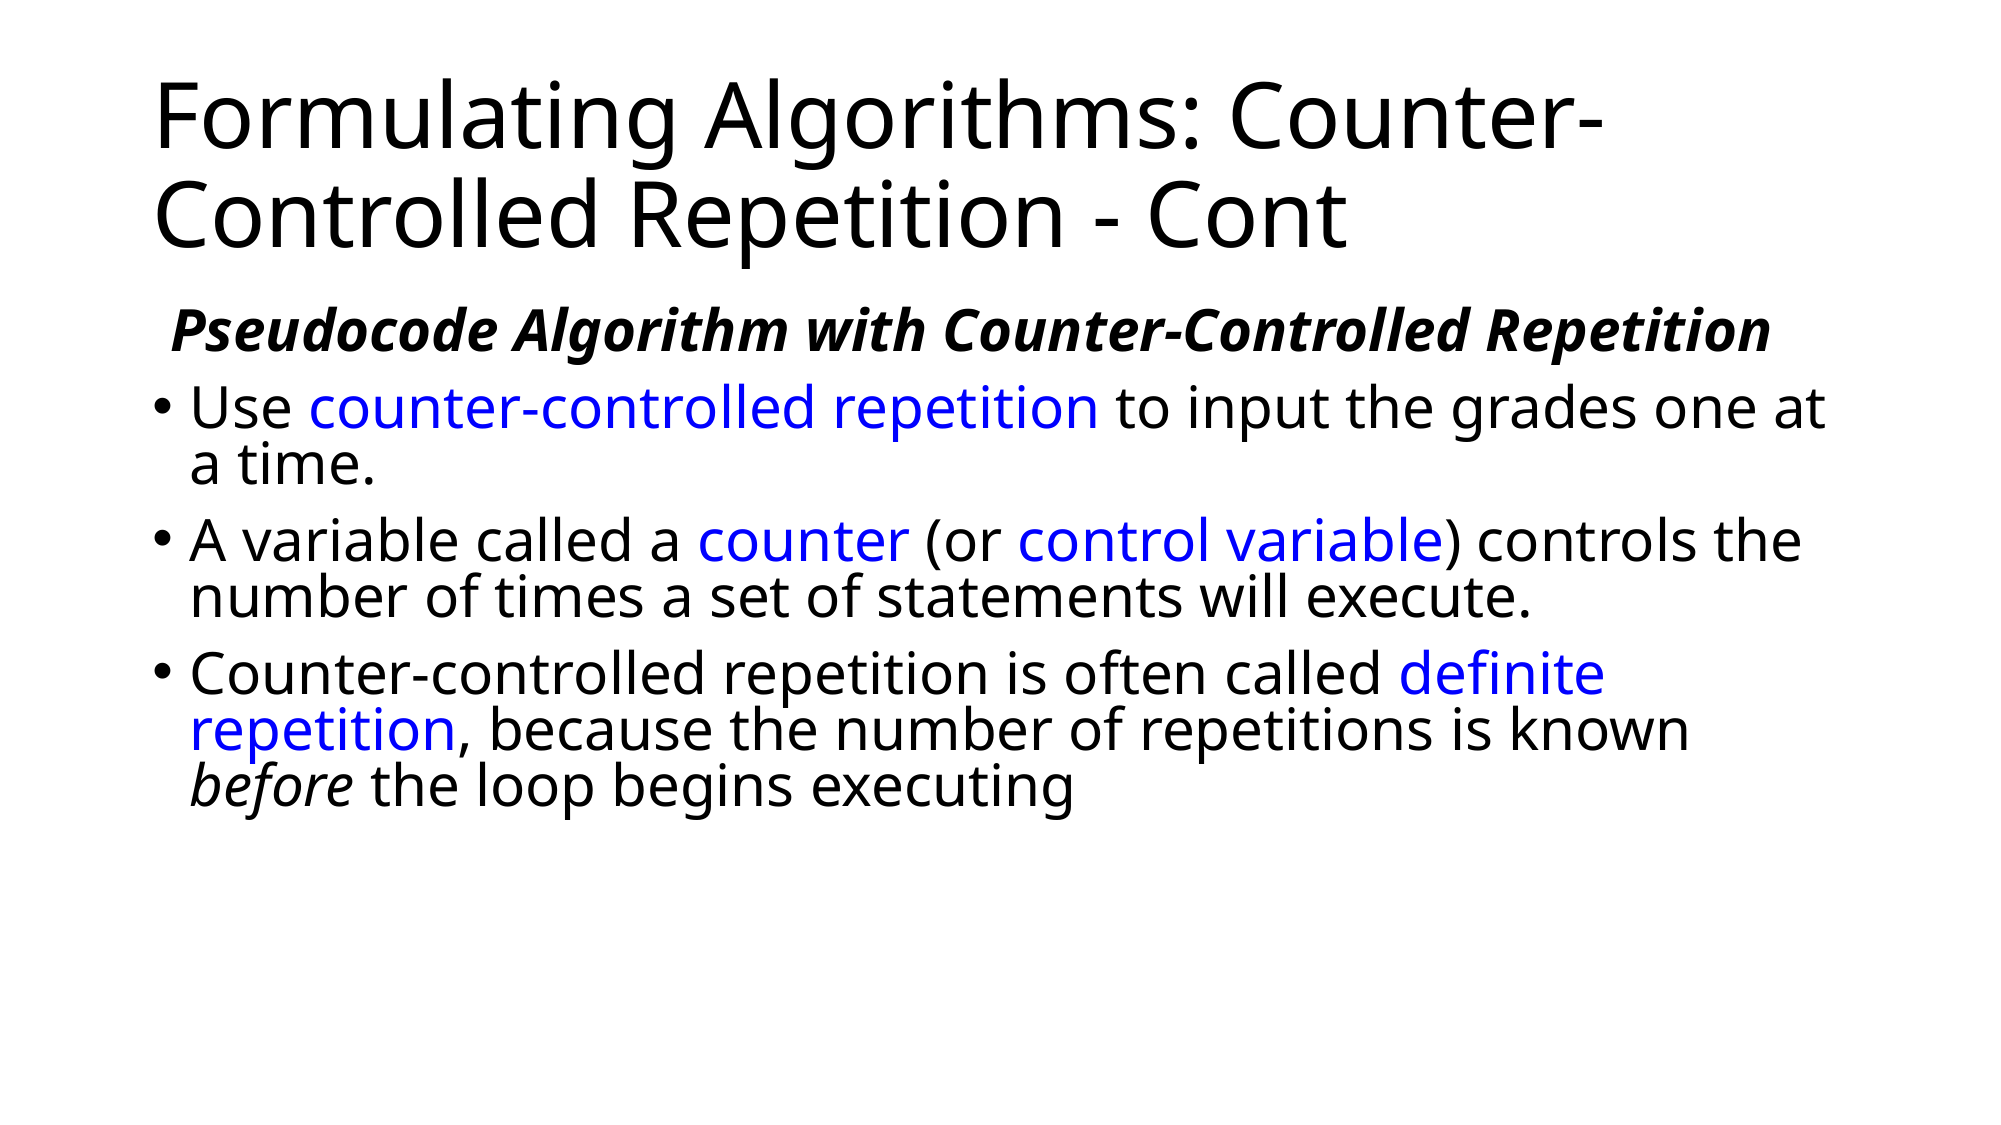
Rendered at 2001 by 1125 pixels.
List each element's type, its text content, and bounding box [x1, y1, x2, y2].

list Pseudocode Algorithm with Counter-Controlled Repetition Use counter-controlled repetition to input the grades one at a time. A variable called a counter (or control variable) controls the number of times a set of statements will execute. Counter-controlled repetition is often called definite repetition, because the number of repetitions is known before the loop begins executing [137, 299, 1863, 1014]
title Formulating Algorithms: Counter-Controlled Repetition - Cont [137, 59, 1863, 278]
